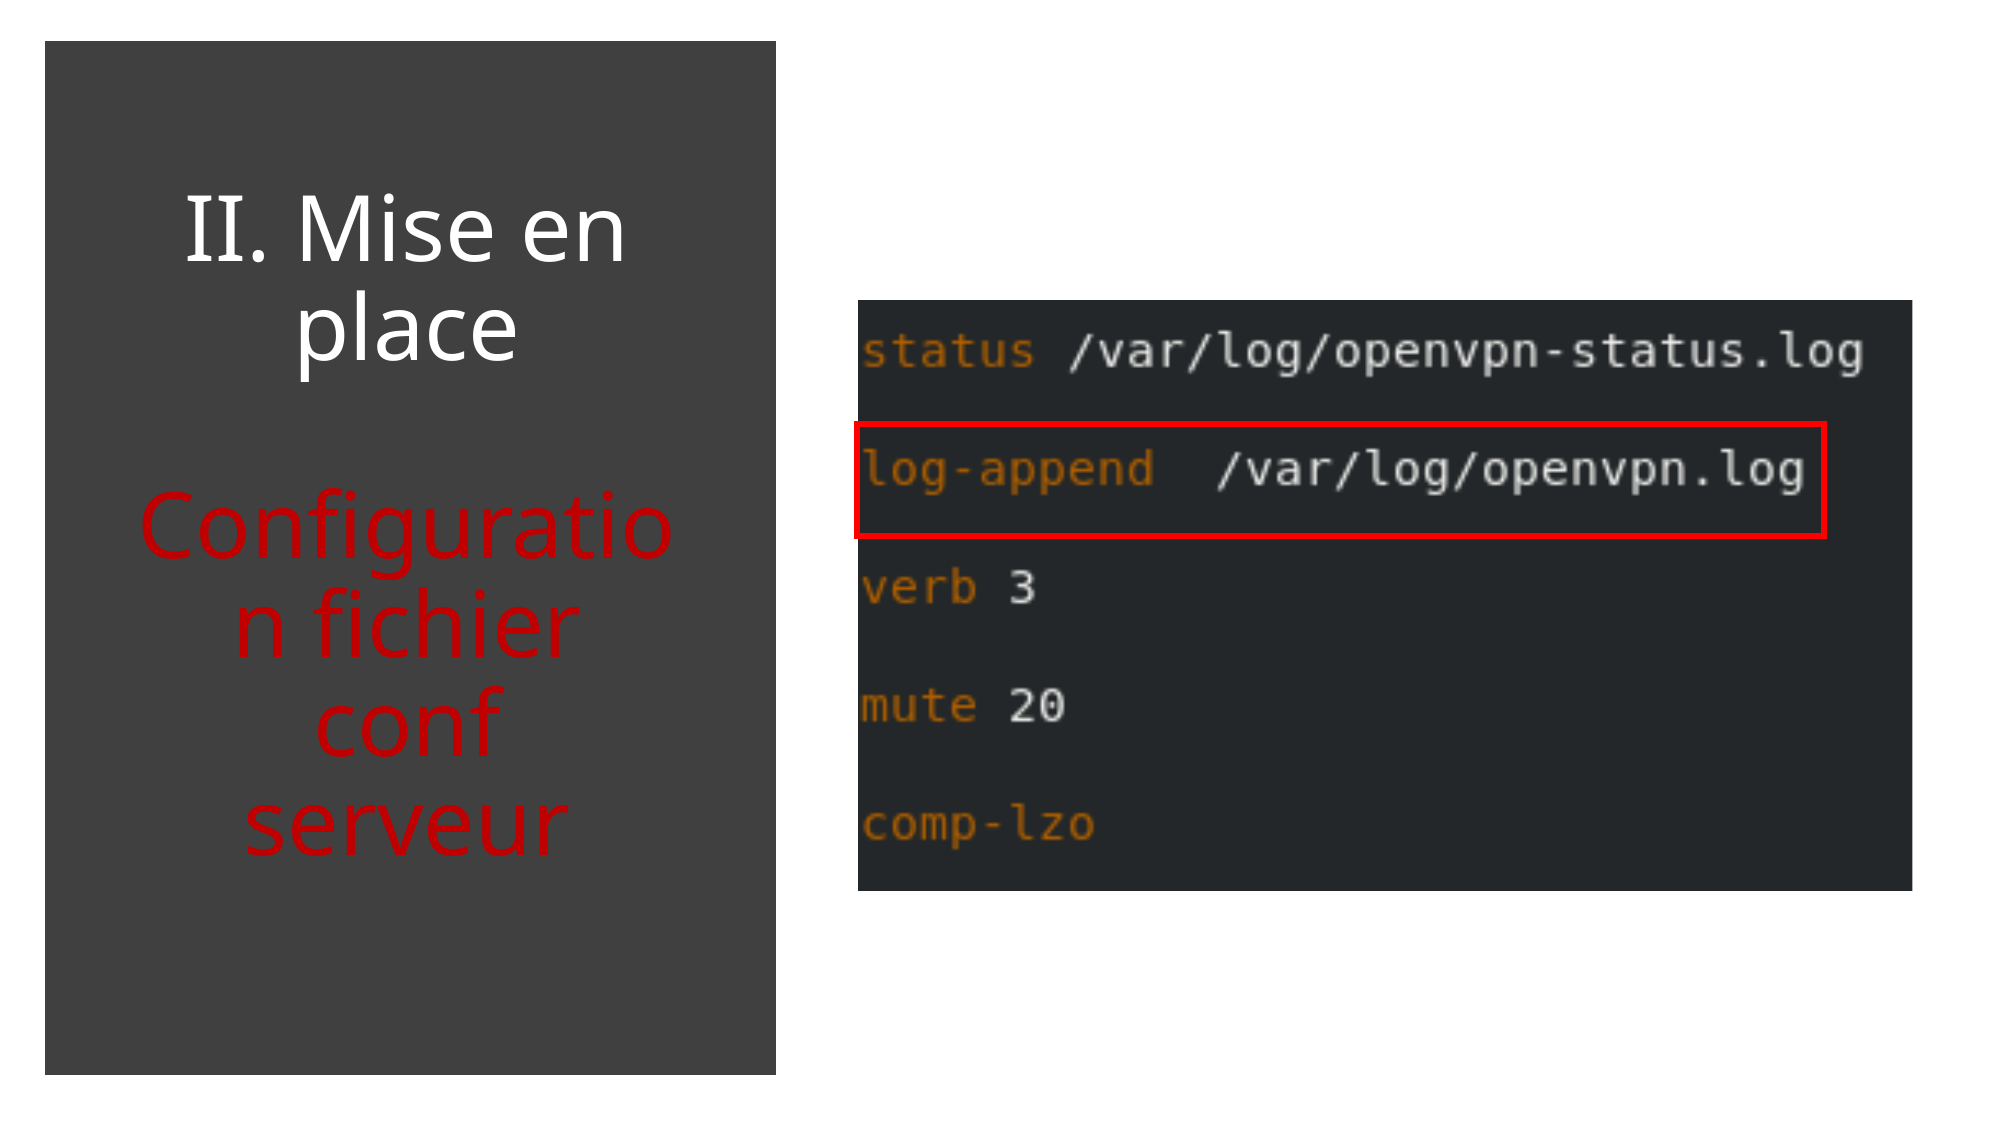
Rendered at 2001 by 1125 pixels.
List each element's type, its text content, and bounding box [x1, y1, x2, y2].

picture [857, 299, 1913, 891]
title II. Mise en place Configuration fichier conf serveur [121, 121, 693, 936]
text_box [54, 50, 767, 1066]
